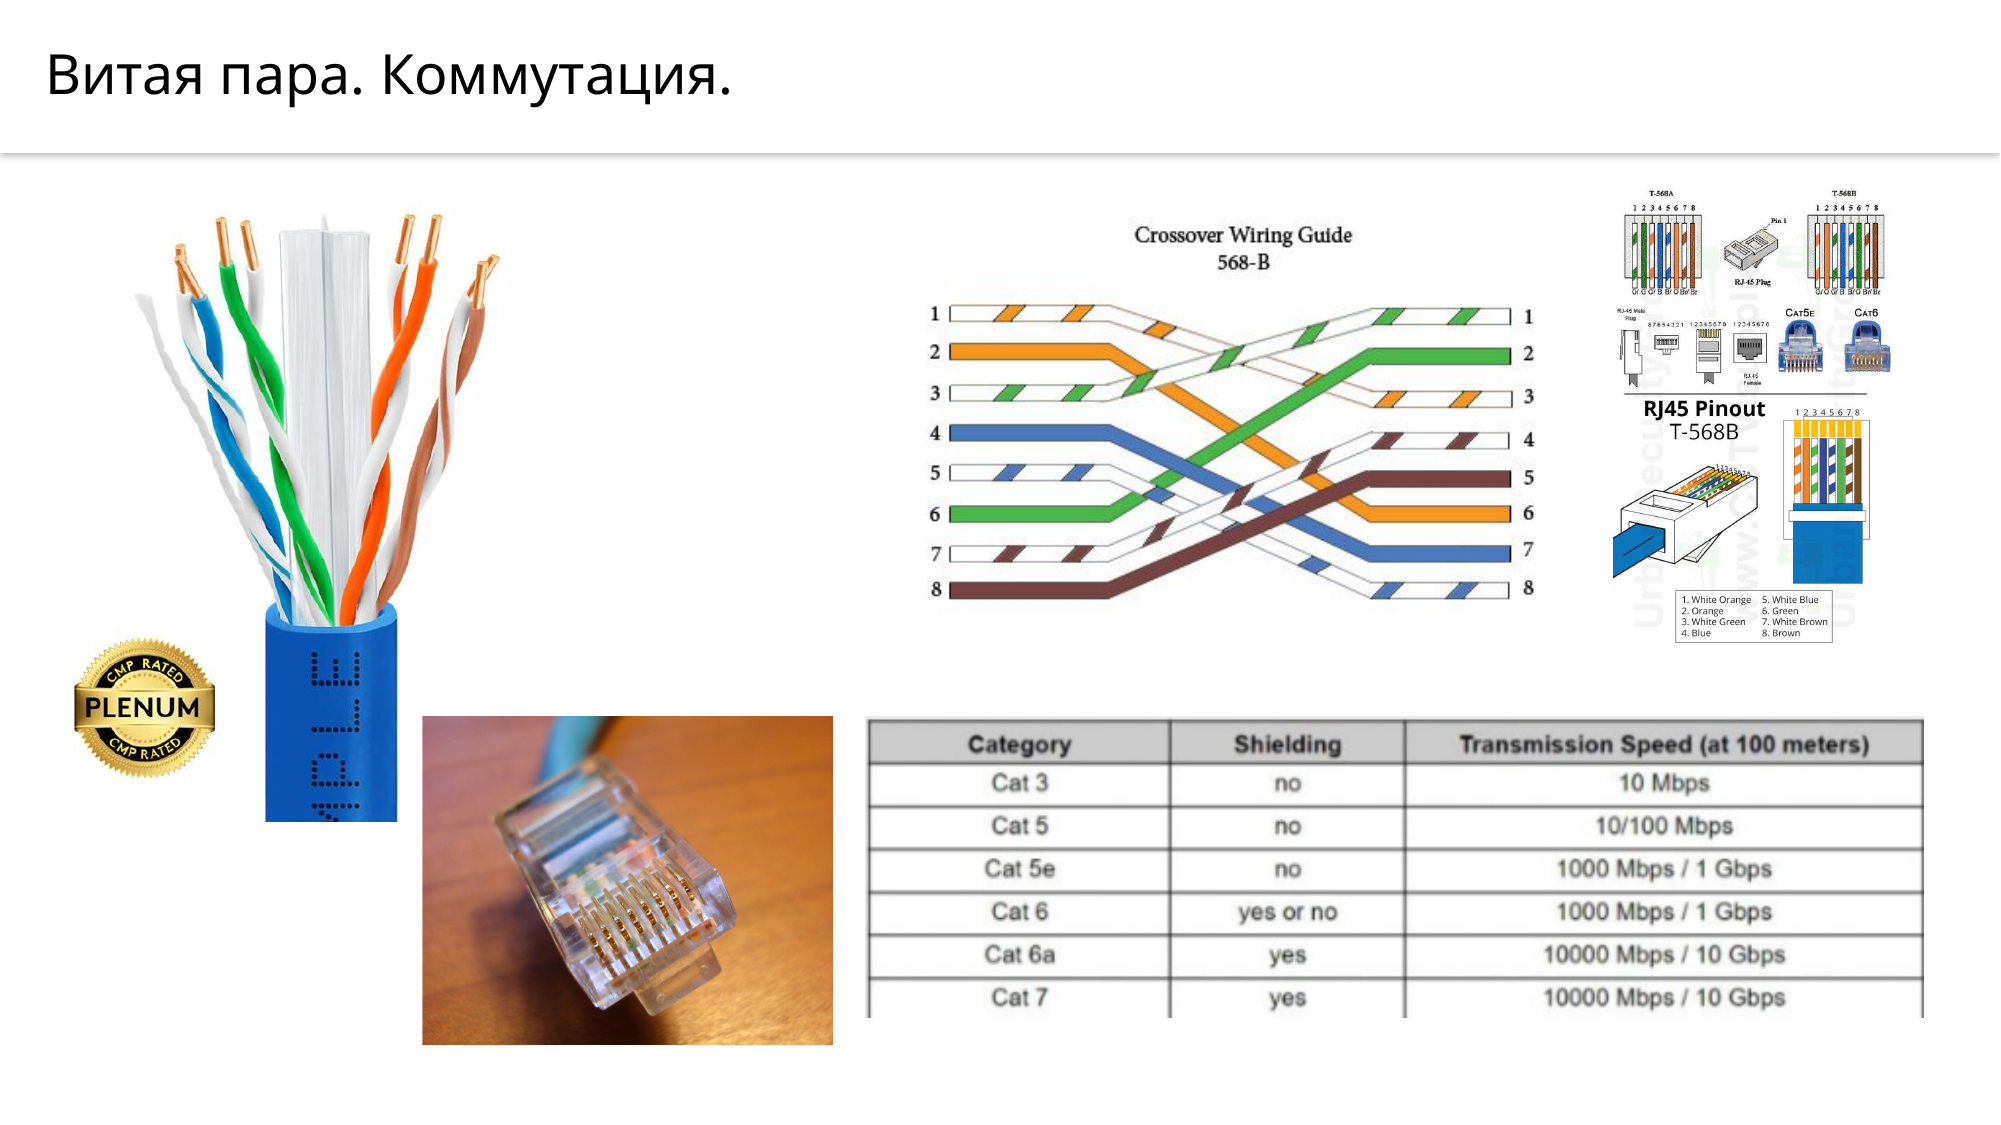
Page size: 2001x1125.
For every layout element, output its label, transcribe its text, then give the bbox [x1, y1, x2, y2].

picture [865, 716, 1924, 1018]
list Витая пара. Коммутация. [0, 0, 2000, 153]
picture [1613, 189, 1895, 647]
picture [17, 204, 833, 1045]
picture [912, 179, 1548, 657]
